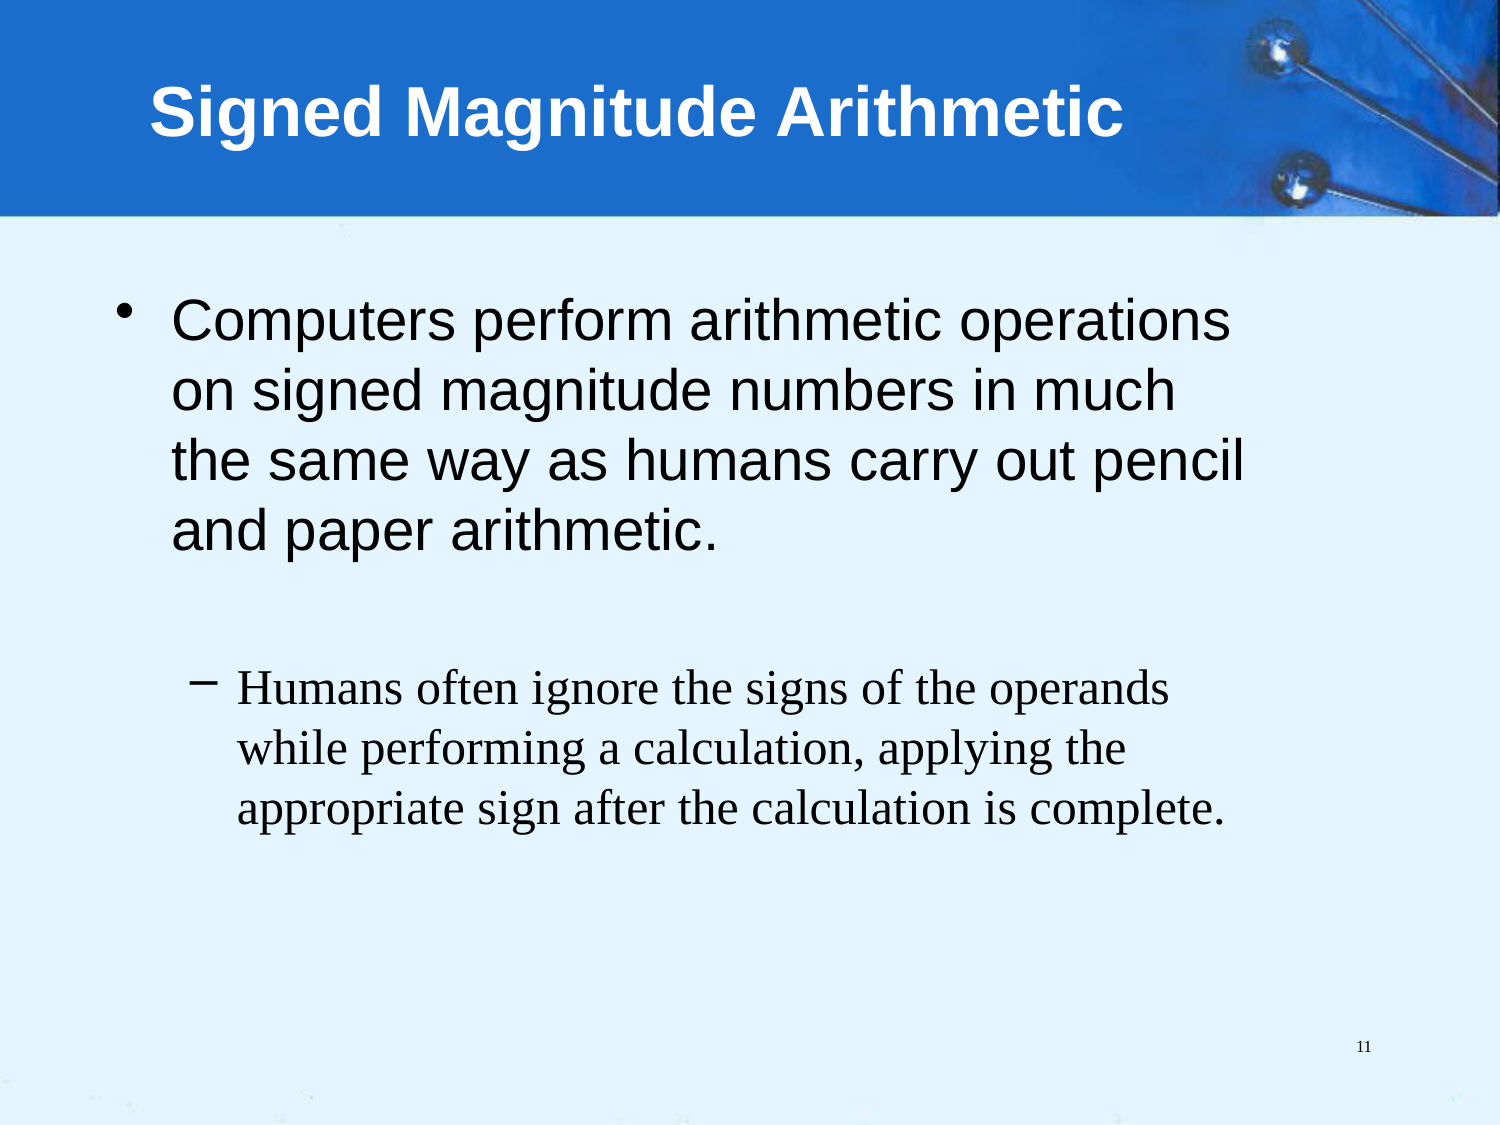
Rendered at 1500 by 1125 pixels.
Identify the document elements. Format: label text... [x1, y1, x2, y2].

title Signed Magnitude Arithmetic [24, 62, 1251, 153]
slide_number 11 [1074, 1024, 1388, 1101]
picture [0, 0, 1500, 1125]
list Computers perform arithmetic operations on signed magnitude numbers in much the same way as humans carry out pencil and paper arithmetic. Humans often ignore the signs of the operands while performing a calculation, applying the appropriate sign after the calculation is complete. [99, 274, 1288, 1026]
